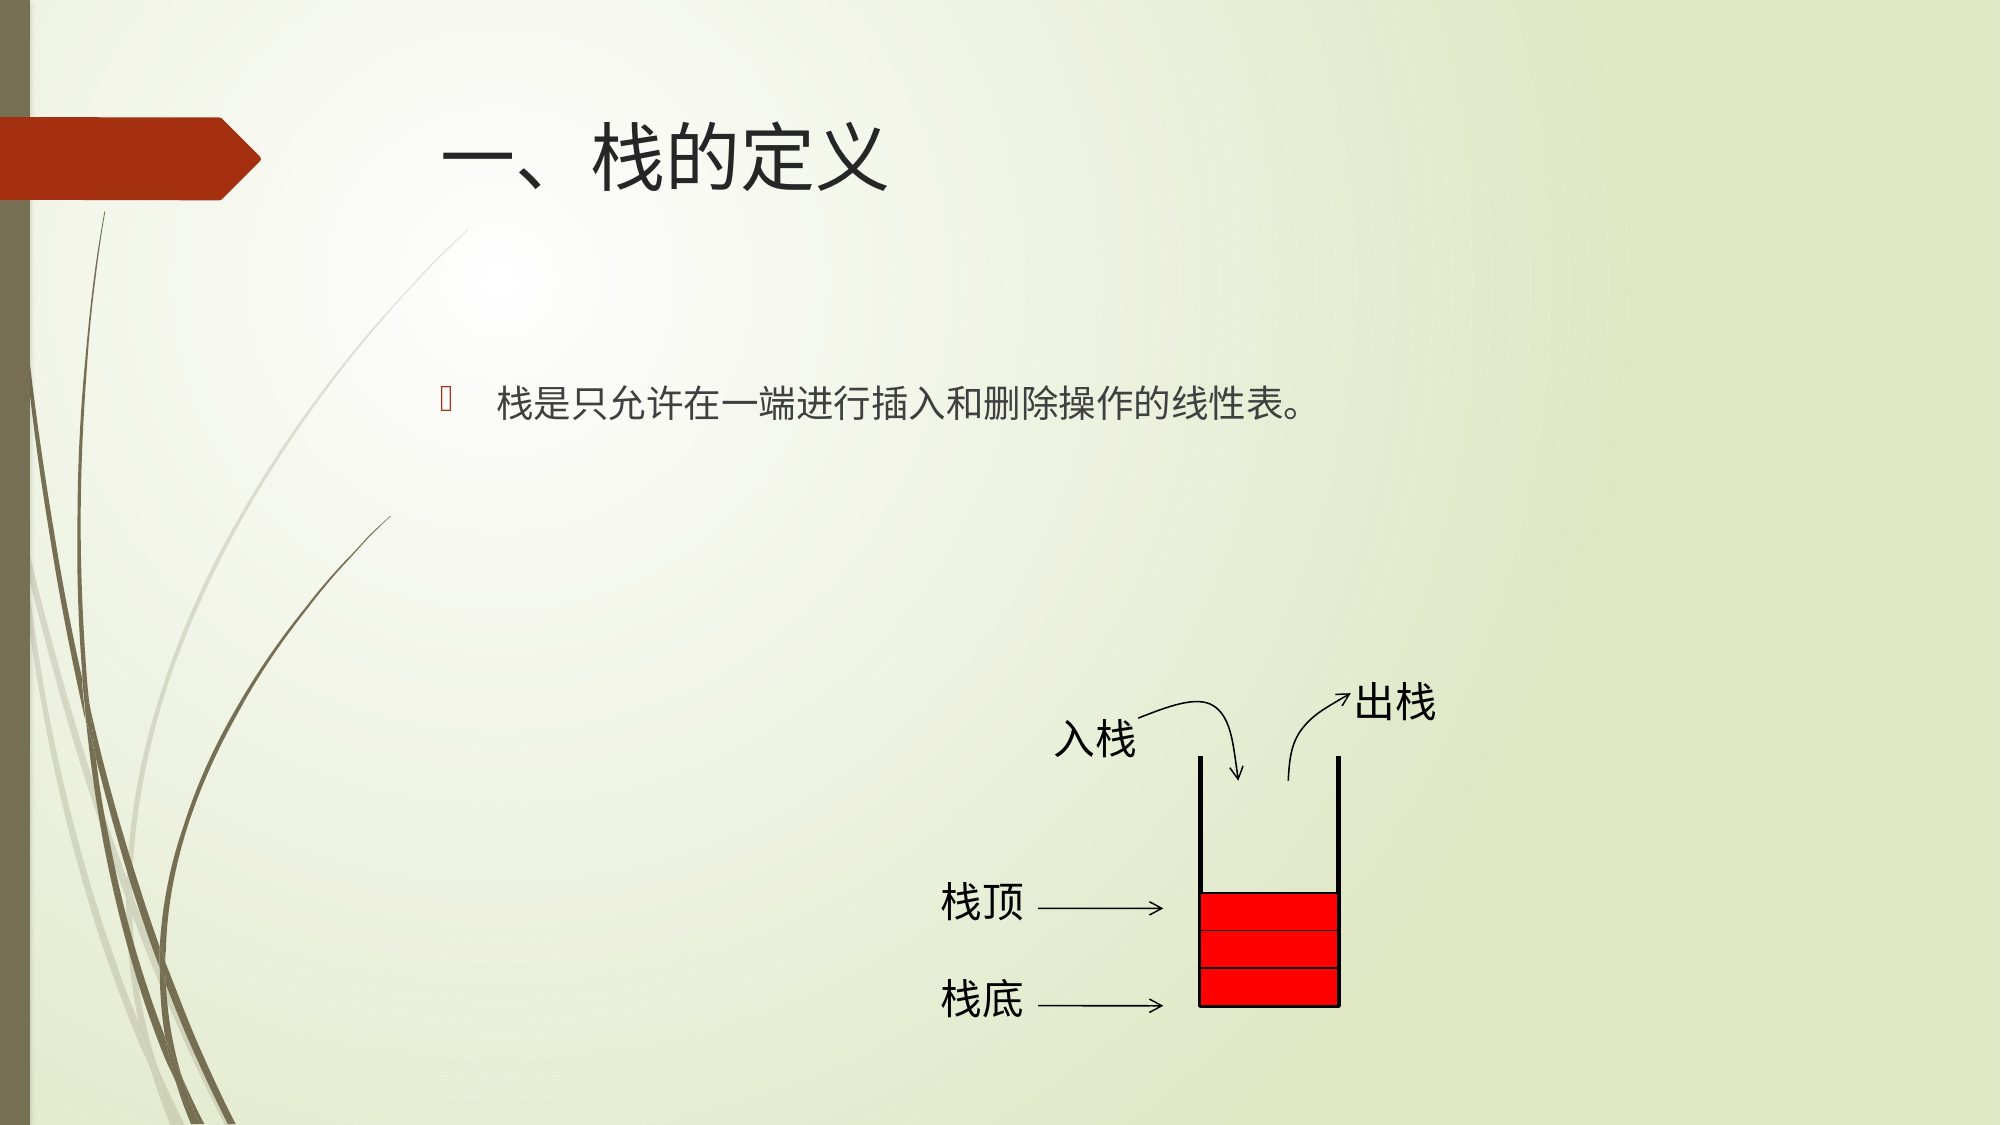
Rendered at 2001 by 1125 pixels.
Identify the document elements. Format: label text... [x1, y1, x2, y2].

list 栈是只允许在一端进行插入和删除操作的线性表。 [424, 350, 1888, 970]
text_box [1200, 931, 1339, 969]
text_box 入栈 [1038, 705, 1152, 771]
title 一、栈的定义 [425, 102, 1888, 313]
text_box 出栈 [1338, 668, 1452, 733]
text_box [1200, 755, 1339, 893]
text_box 栈底 [925, 965, 1040, 1031]
text_box [1152, 701, 1244, 781]
text_box 栈顶 [925, 868, 1040, 933]
text_box [1200, 893, 1339, 931]
text_box [1288, 700, 1338, 781]
text_box [1038, 901, 1164, 916]
text_box [1200, 969, 1339, 1006]
